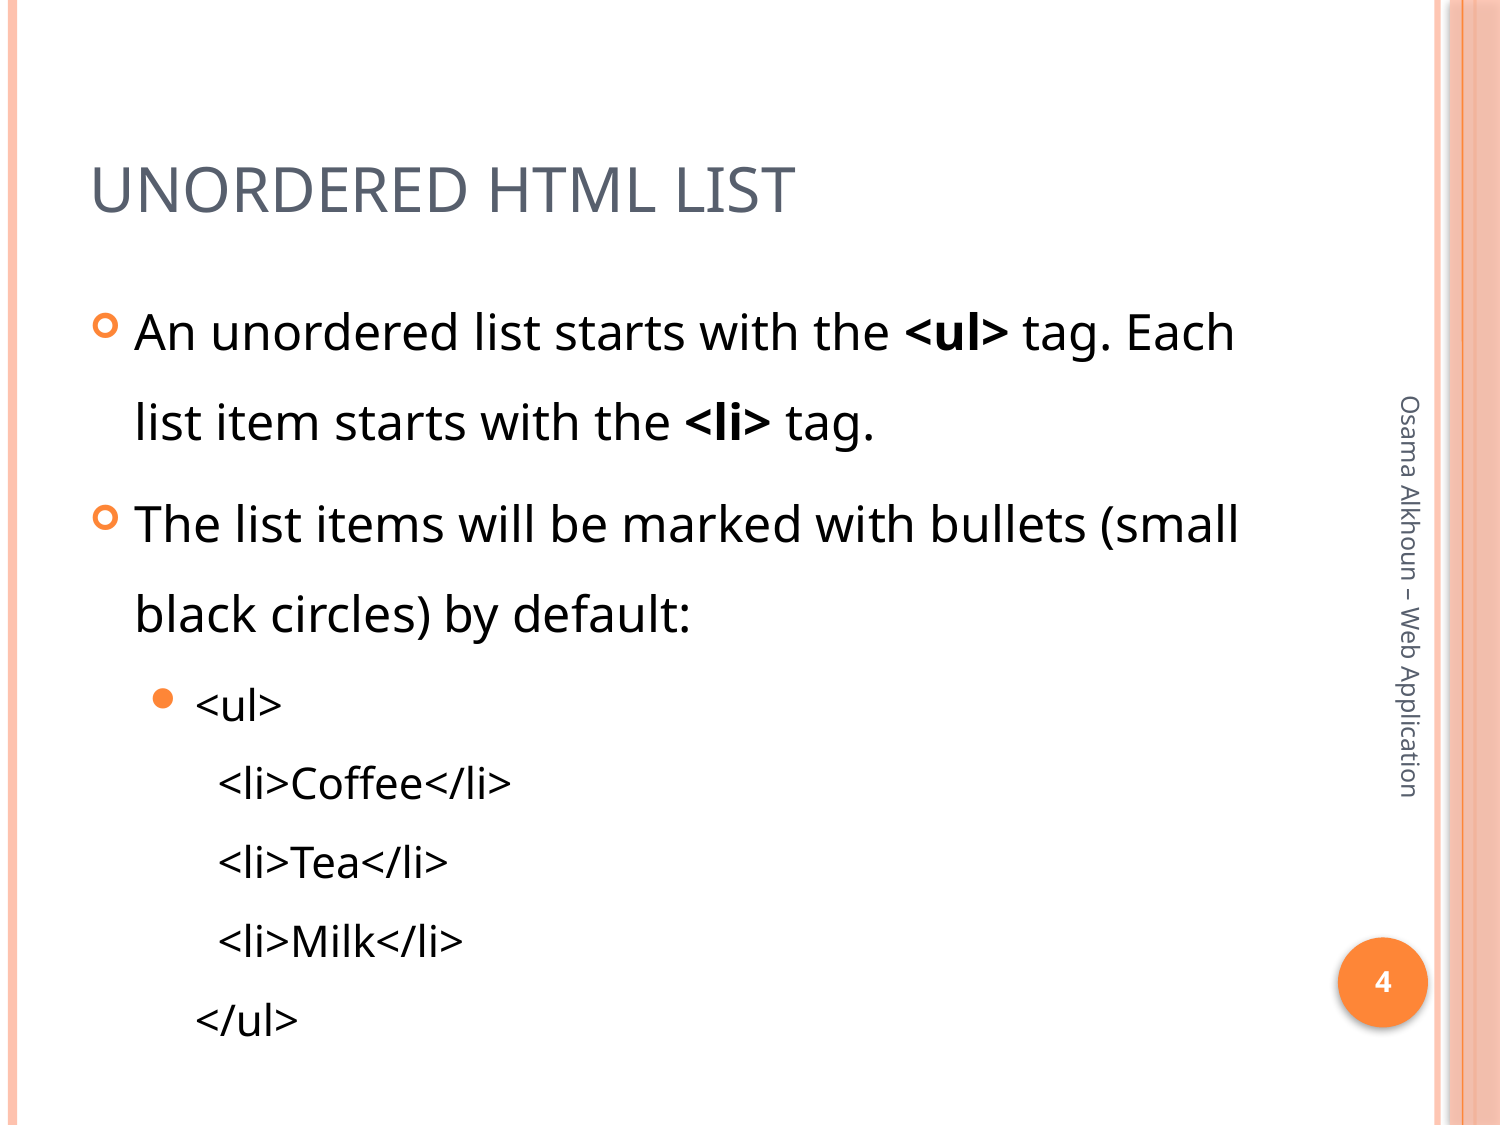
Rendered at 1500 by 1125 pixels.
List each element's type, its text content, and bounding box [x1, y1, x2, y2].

list An unordered list starts with the <ul> tag. Each list item starts with the <li> tag. The list items will be marked with bullets (small black circles) by default: <ul> <li>Coffee</li> <li>Tea</li> <li>Milk</li> </ul> [75, 262, 1300, 1062]
title Unordered HTML List [75, 45, 1300, 233]
slide_number 4 [1333, 940, 1434, 1027]
footer Osama Alkhoun – Web Application [1379, 380, 1440, 906]
